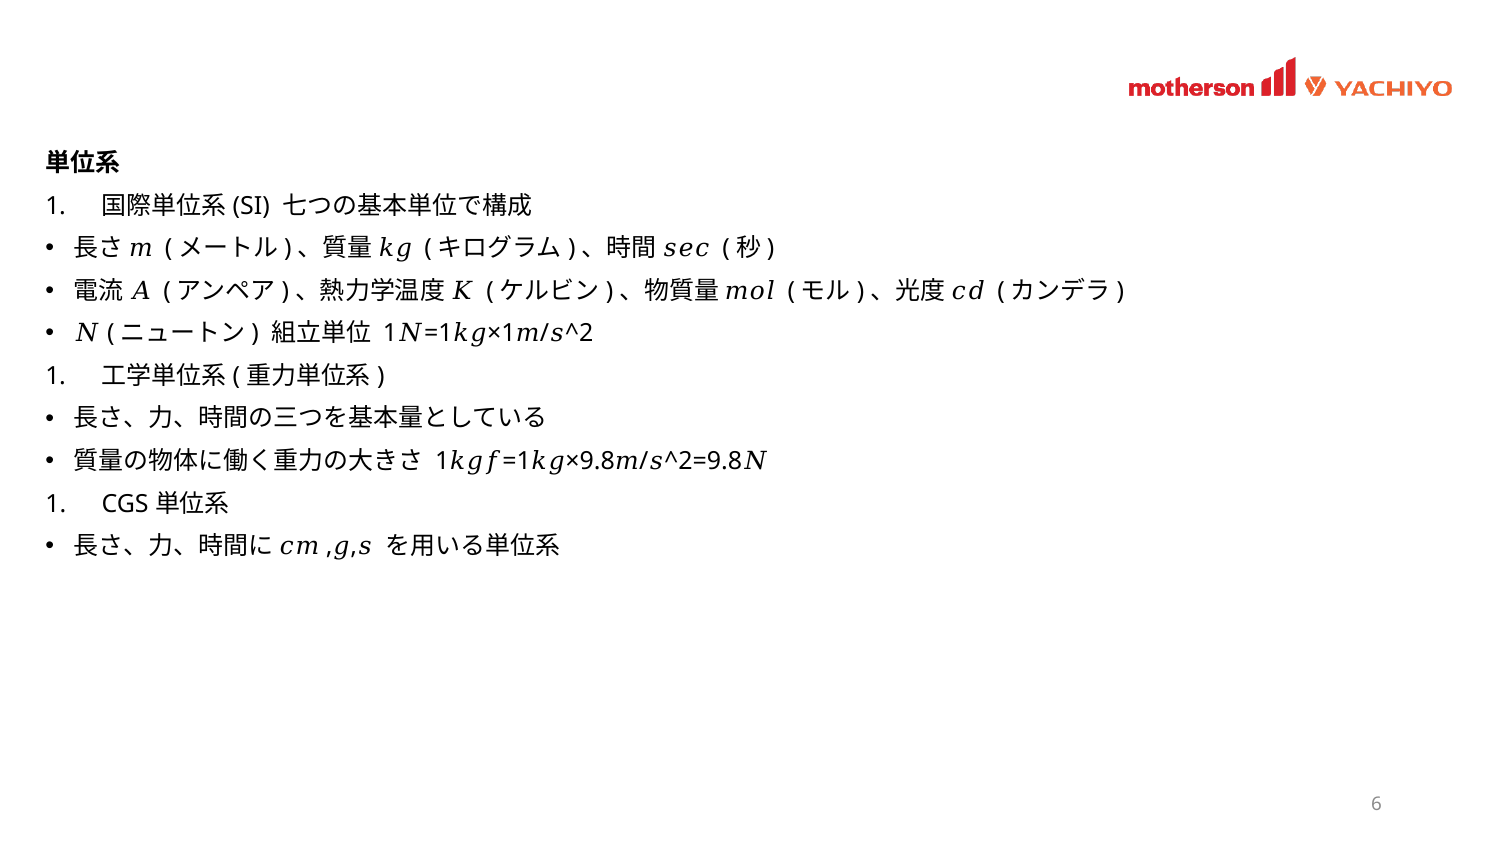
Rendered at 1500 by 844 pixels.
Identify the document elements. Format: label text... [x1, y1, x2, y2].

picture [1129, 57, 1452, 96]
slide_number ‹#› [1059, 782, 1397, 827]
list 単位系 国際単位系(SI) 七つの基本単位で構成 長さ 𝑚 (メートル)、質量 𝑘𝑔 (キログラム)、時間 𝑠𝑒𝑐 (秒) 電流 𝐴 (アンペア)、熱力学温度 𝐾 (ケルビン)、物質量 𝑚𝑜𝑙 (モル)、光度 𝑐𝑑 (カンデラ) 𝑁 (ニュートン) 組立単位 1𝑁=1𝑘𝑔×1𝑚/𝑠^2 工学単位系(重力単位系) 長さ、力、時間の三つを基本量としている 質量の物体に働く重力の大きさ 1𝑘𝑔𝑓=1𝑘𝑔×9.8𝑚/𝑠^2=9.8𝑁 CGS単位系 長さ、力、時間に 𝑐𝑚,𝑔,𝑠 を用いる単位系 [45, 149, 1452, 784]
